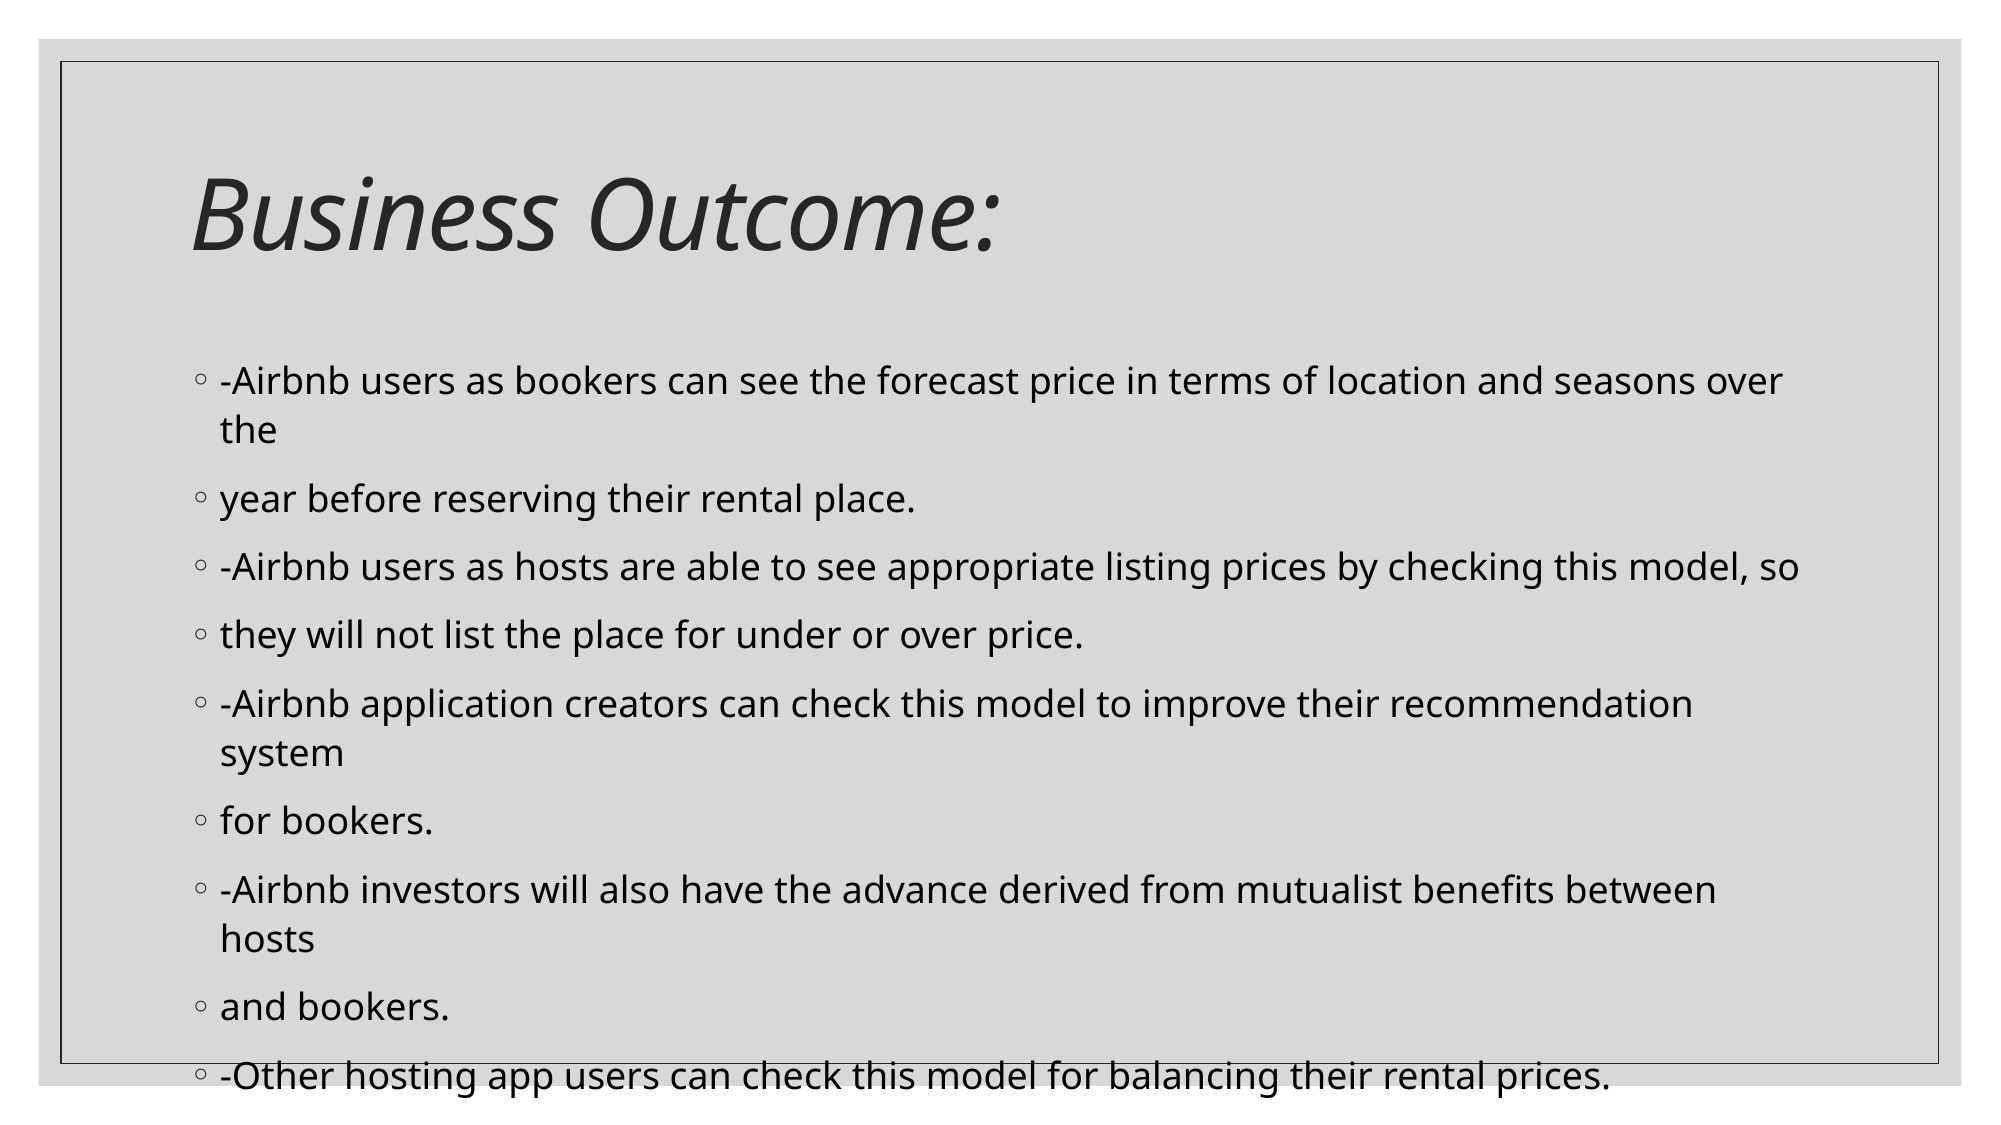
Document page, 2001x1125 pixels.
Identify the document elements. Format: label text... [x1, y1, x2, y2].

list -Airbnb users as bookers can see the forecast price in terms of location and seasons over the year before reserving their rental place. -Airbnb users as hosts are able to see appropriate listing prices by checking this model, so they will not list the place for under or over price. -Airbnb application creators can check this model to improve their recommendation system for bookers. -Airbnb investors will also have the advance derived from mutualist benefits between hosts and bookers. -Other hosting app users can check this model for balancing their rental prices. [174, 345, 1825, 977]
title Business Outcome: [174, 105, 1825, 331]
